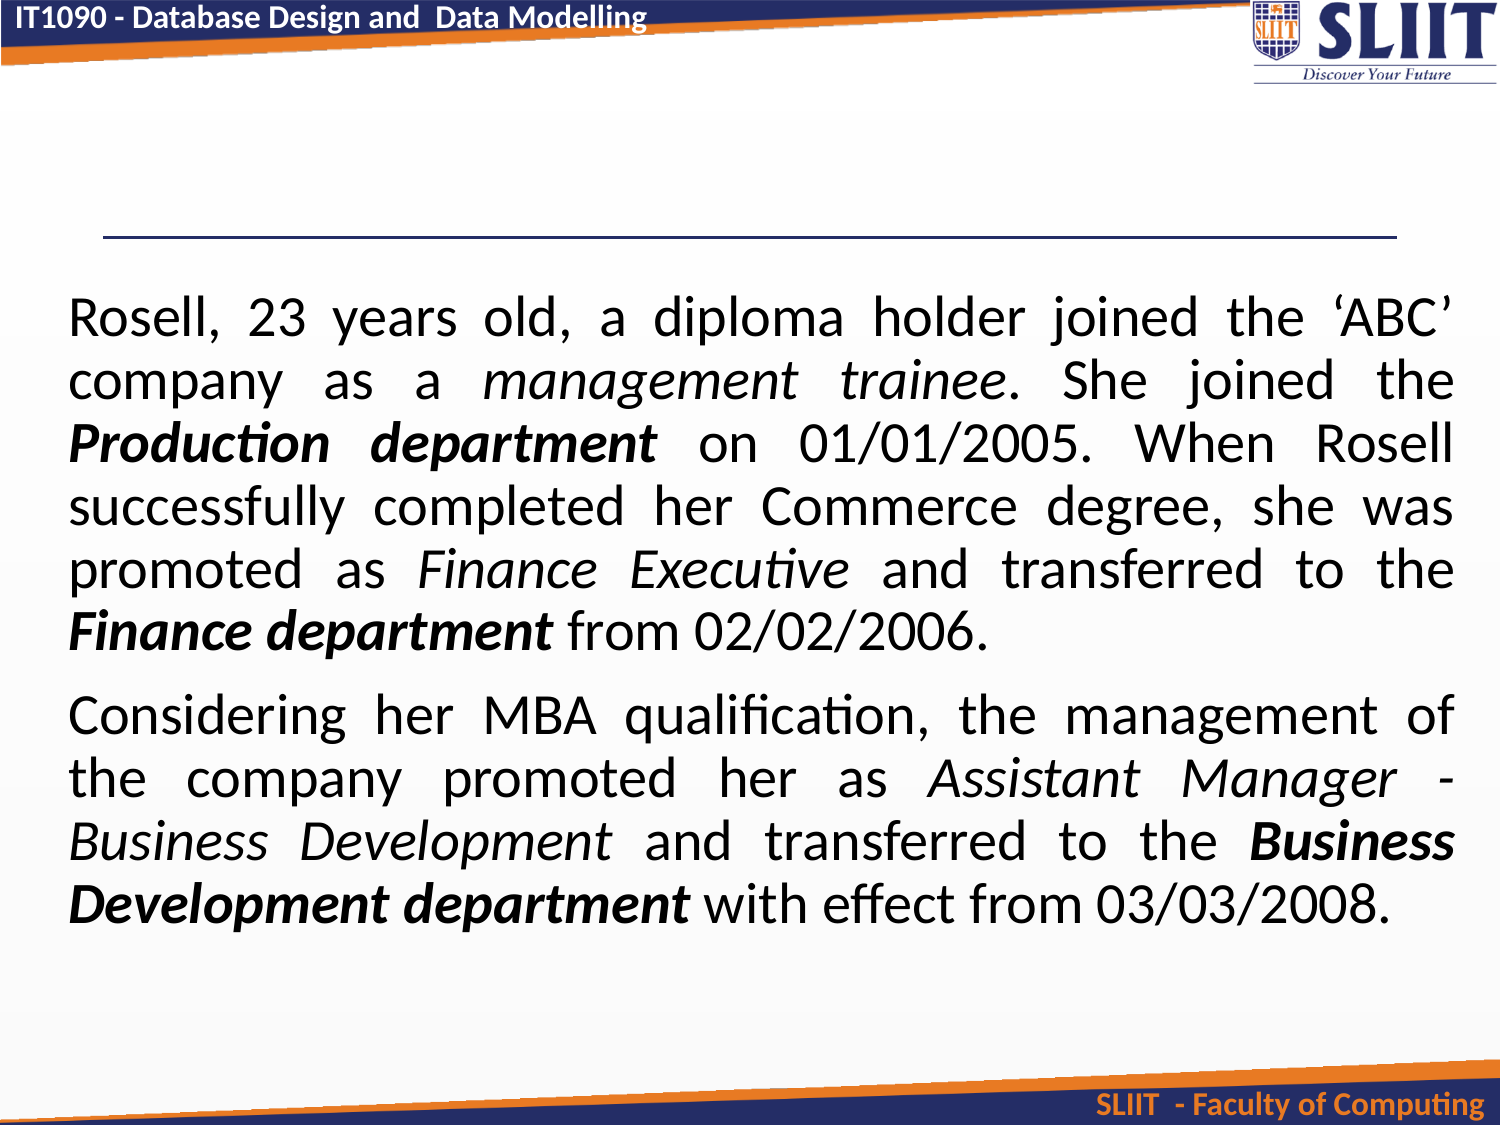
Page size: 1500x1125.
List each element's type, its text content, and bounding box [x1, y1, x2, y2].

picture [0, 1050, 1500, 1125]
picture [2, 2, 1249, 75]
picture [1250, 0, 1500, 84]
list Rosell, 23 years old, a diploma holder joined the ‘ABC’ company as a management trainee. She joined the Production department on 01/01/2005. When Rosell successfully completed her Commerce degree, she was promoted as Finance Executive and transferred to the Finance department from 02/02/2006. Considering her MBA qualification, the management of the company promoted her as Assistant Manager - Business Development and transferred to the Business Development department with effect from 03/03/2008. [53, 278, 1471, 1076]
